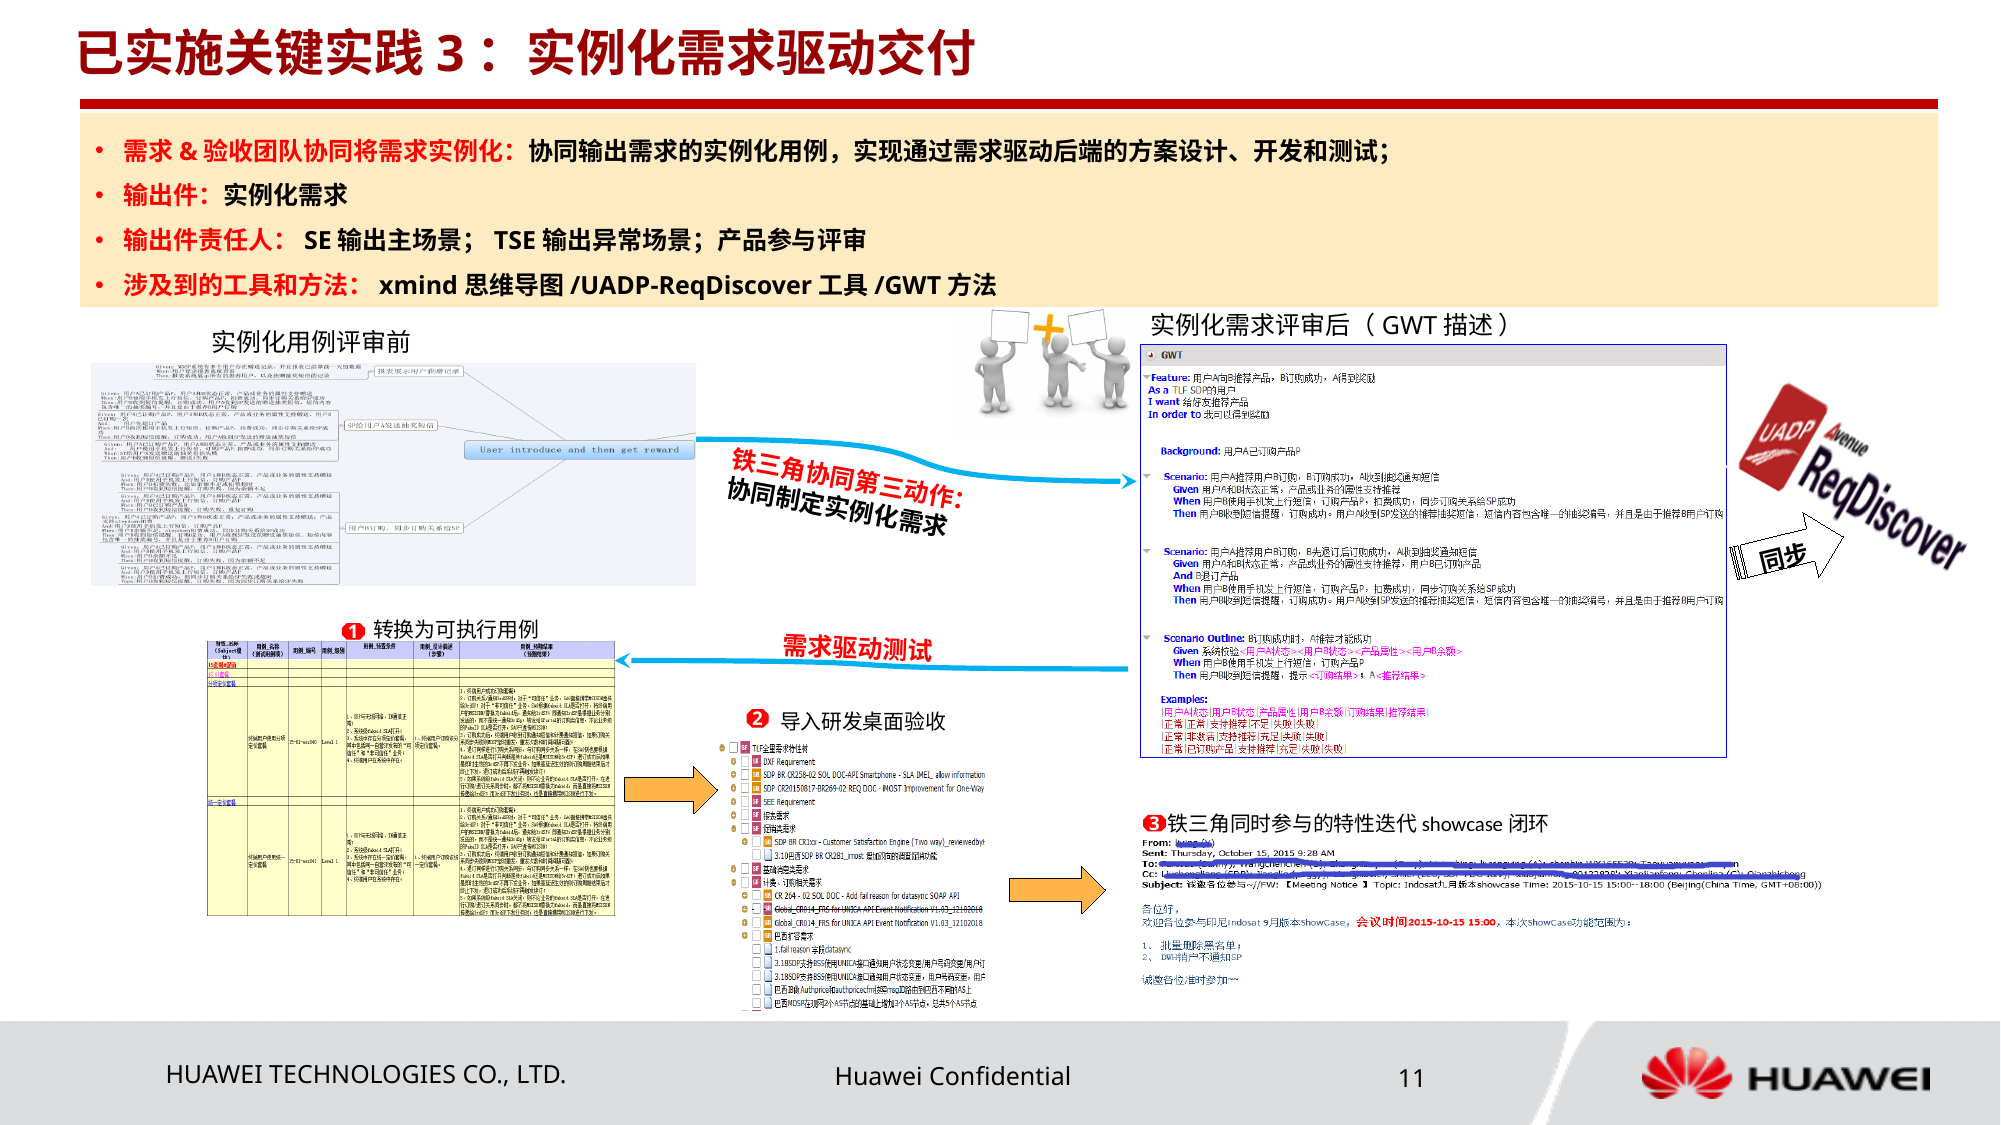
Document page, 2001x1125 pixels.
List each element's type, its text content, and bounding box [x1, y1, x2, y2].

picture [1140, 837, 1835, 990]
text_box 1 [342, 623, 358, 639]
picture [206, 640, 615, 917]
text_box 同步 [1731, 545, 1838, 580]
text_box 实例化用例评审前 [196, 318, 427, 361]
text_box 3 [1143, 815, 1153, 831]
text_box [701, 439, 1134, 482]
picture [0, 1021, 2001, 1125]
text_box [624, 766, 713, 814]
text_box 实例化需求评审后（GWT描述 ） [1159, 302, 1539, 342]
text_box 已实施关键实践3：实例化需求驱动交付 [60, 19, 1374, 83]
text_box 2 [747, 709, 765, 728]
text_box 转换为可执行用例 [358, 609, 555, 639]
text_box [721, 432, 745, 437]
picture [953, 290, 2000, 757]
picture [718, 741, 986, 1011]
text_box 导入研发桌面验收 [765, 701, 962, 739]
picture [91, 363, 696, 586]
text_box 铁三角协同第三动作： 协同制定实例化需求 [708, 490, 1134, 585]
text_box 需求驱动测试 [767, 621, 949, 658]
text_box 需求&验收团队协同将需求实例化：协同输出需求的实例化用例，实现通过需求驱动后端的方案设计、开发和测试； 输出件：实例化需求 输出件责任人：SE输出主场景；TSE输出异常场景；产品参与评审 涉及到的工具和方法：xmind思维导图/UADP-ReqDiscover工具/GWT方法 [80, 113, 1939, 308]
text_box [620, 660, 1129, 670]
text_box 铁三角同时参与的特性迭代showcase闭环 [1153, 802, 1565, 836]
